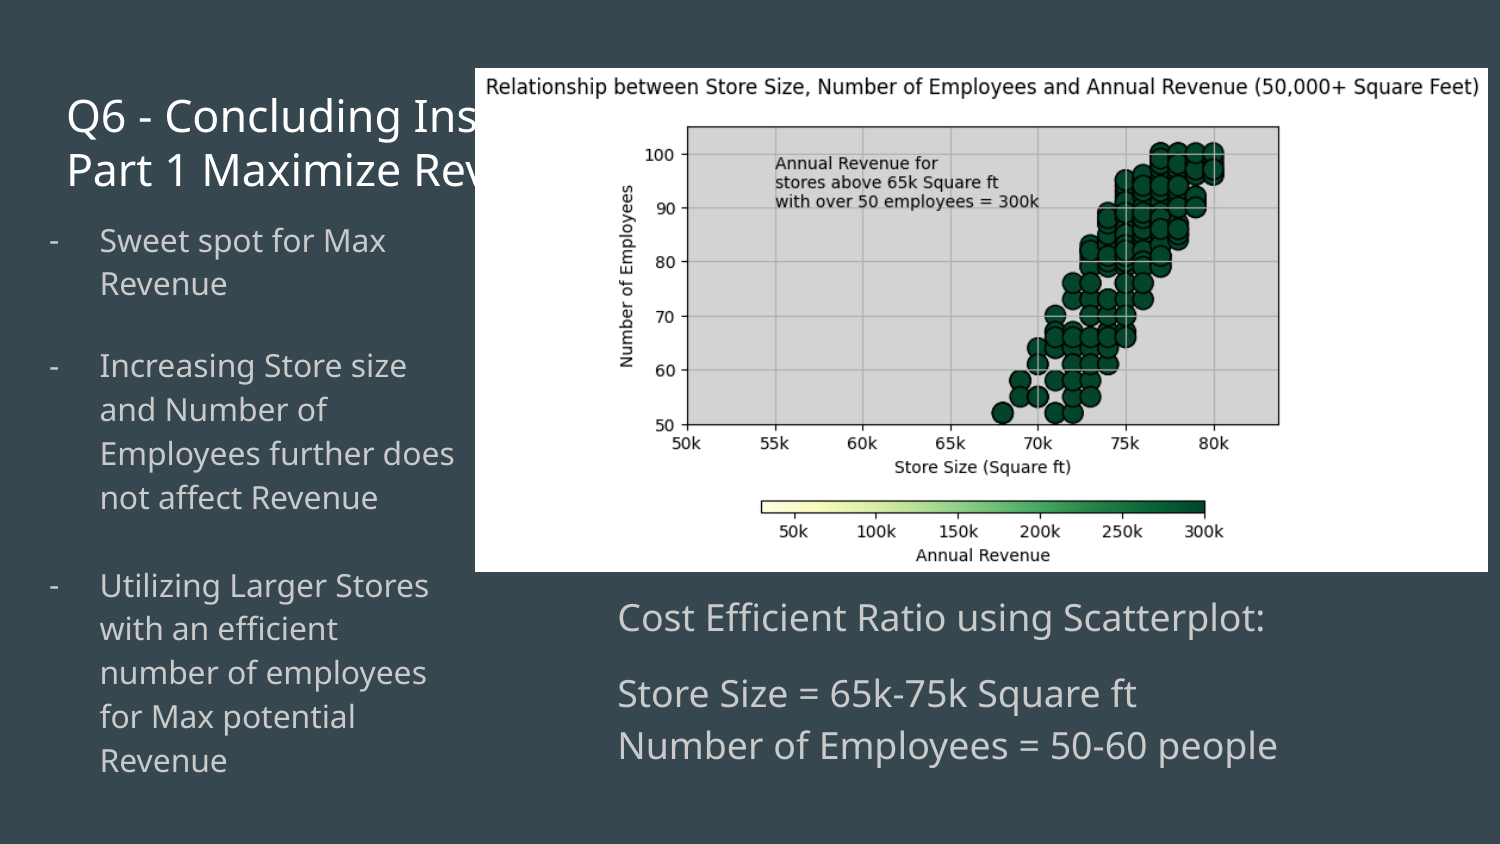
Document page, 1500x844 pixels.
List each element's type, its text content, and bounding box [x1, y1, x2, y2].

list Cost Efficient Ratio using Scatterplot: Store Size = 65k-75k Square ft Number of Employees = 50-60 people [527, 579, 1466, 844]
picture [475, 68, 1488, 572]
list Sweet spot for Max Revenue Increasing Store size and Number of Employees further does not affect Revenue Utilizing Larger Stores with an efficient number of employees for Max potential Revenue [15, 199, 476, 831]
title Q6 - Concluding Insight Part 1 Maximize Revenue [51, 72, 470, 167]
